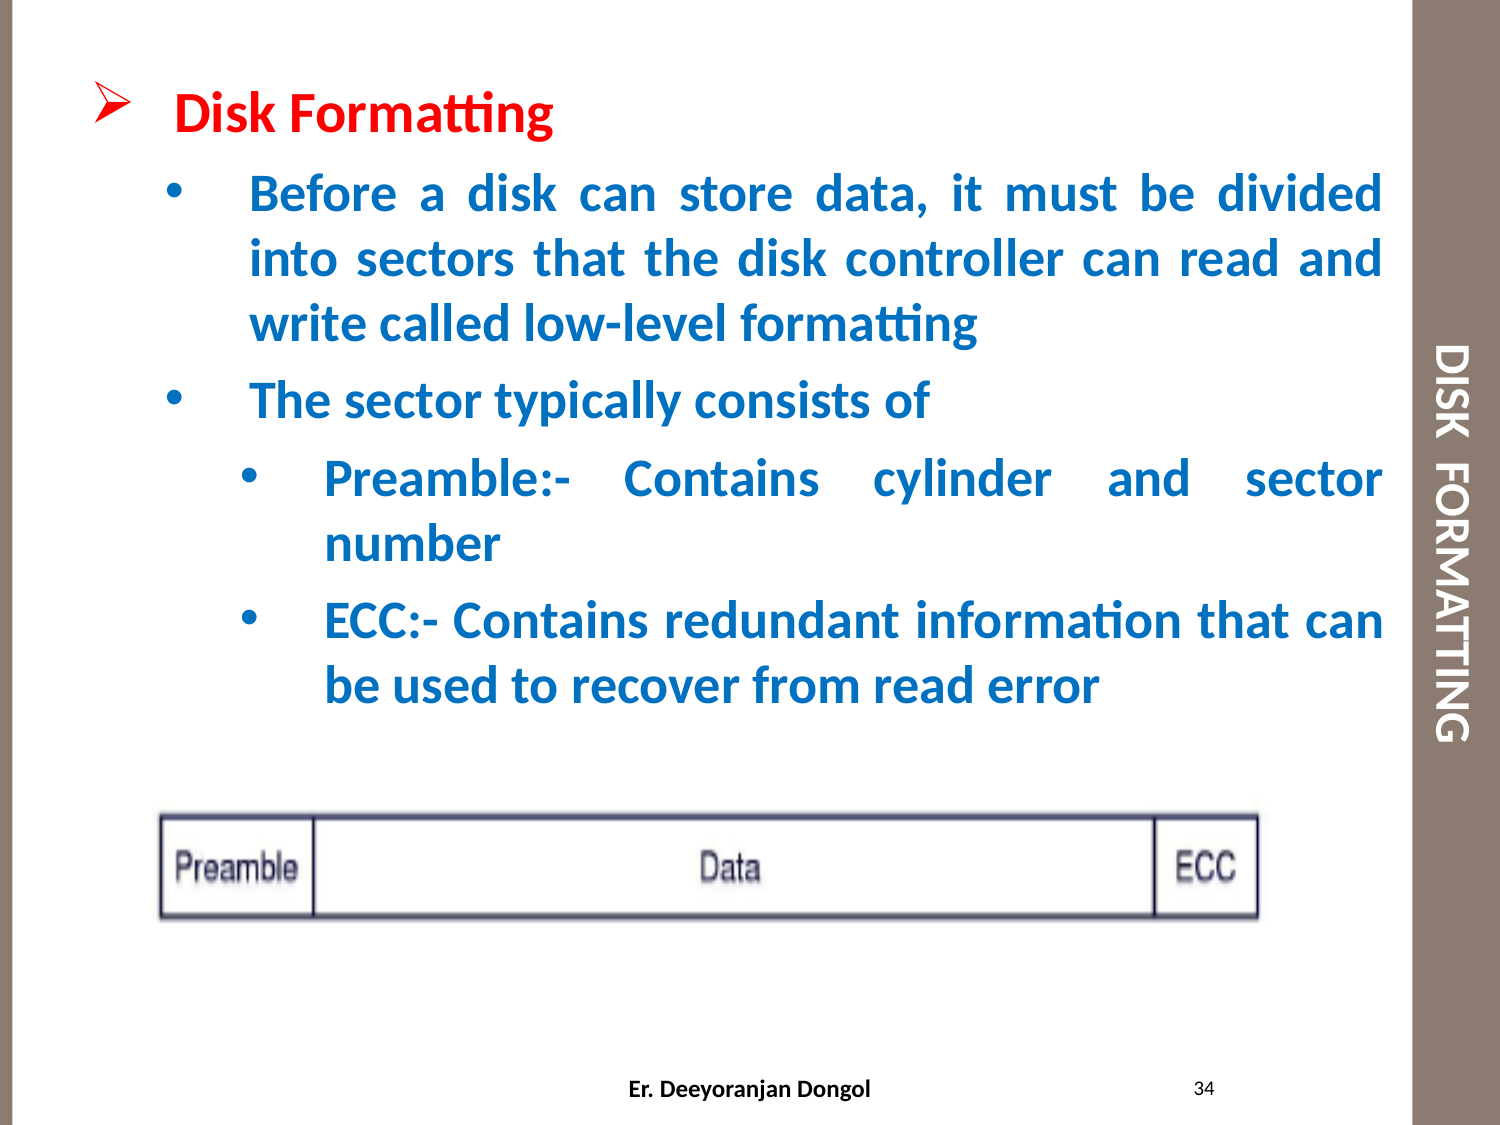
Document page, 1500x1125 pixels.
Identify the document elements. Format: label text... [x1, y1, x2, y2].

footer Er. Deeyoranjan Dongol [443, 1062, 1057, 1113]
slide_number 34 [1067, 1061, 1230, 1112]
title DISK FORMATTING [1412, 62, 1500, 1025]
text_box Disk Formatting Before a disk can store data, it must be divided into sectors that the disk controller can read and write called low-level formatting The sector typically consists of Preamble:- Contains cylinder and sector number ECC:- Contains redundant information that can be used to recover from read error [75, 67, 1400, 800]
picture [137, 749, 1319, 951]
